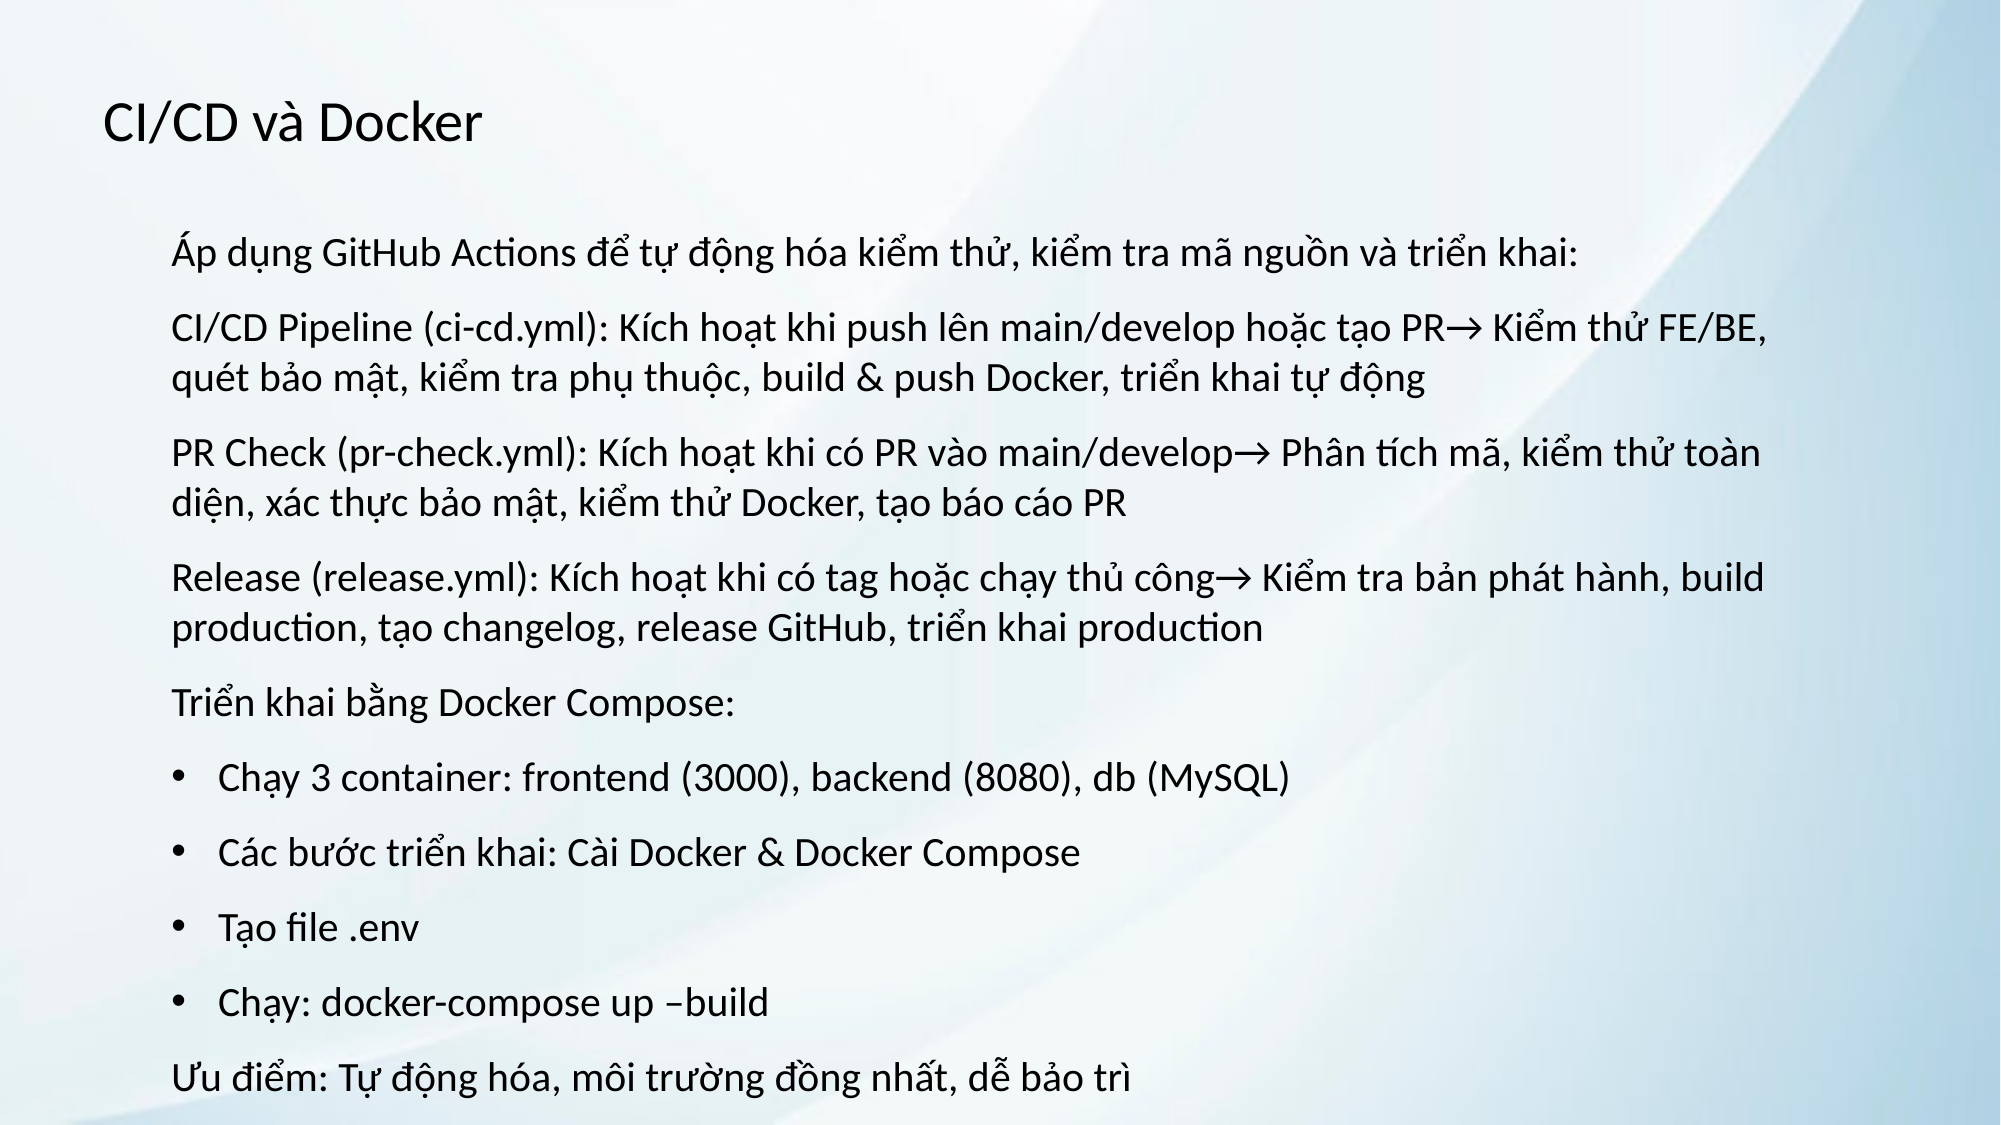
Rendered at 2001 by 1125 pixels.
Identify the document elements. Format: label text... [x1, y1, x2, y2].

subtitle CI/CD và Docker [88, 83, 1589, 176]
text_box Áp dụng GitHub Actions để tự động hóa kiểm thử, kiểm tra mã nguồn và triển khai: CI/CD Pipeline (ci-cd.yml): Kích hoạt khi push lên main/develop hoặc tạo PR→ Kiểm thử FE/BE, quét bảo mật, kiểm tra phụ thuộc, build & push Docker, triển khai tự động PR Check (pr-check.yml): Kích hoạt khi có PR vào main/develop→ Phân tích mã, kiểm thử toàn diện, xác thực bảo mật, kiểm thử Docker, tạo báo cáo PR Release (release.yml): Kích hoạt khi có tag hoặc chạy thủ công→ Kiểm tra bản phát hành, build production, tạo changelog, release GitHub, triển khai production Triển khai bằng Docker Compose: Chạy 3 container: frontend (3000), backend (8080), db (MySQL) Các bước triển khai: Cài Docker & Docker Compose Tạo file .env Chạy: docker-compose up –build Ưu điểm: Tự động hóa, môi trường đồng nhất, dễ bảo trì [156, 217, 1863, 1108]
picture [0, 0, 2001, 1125]
